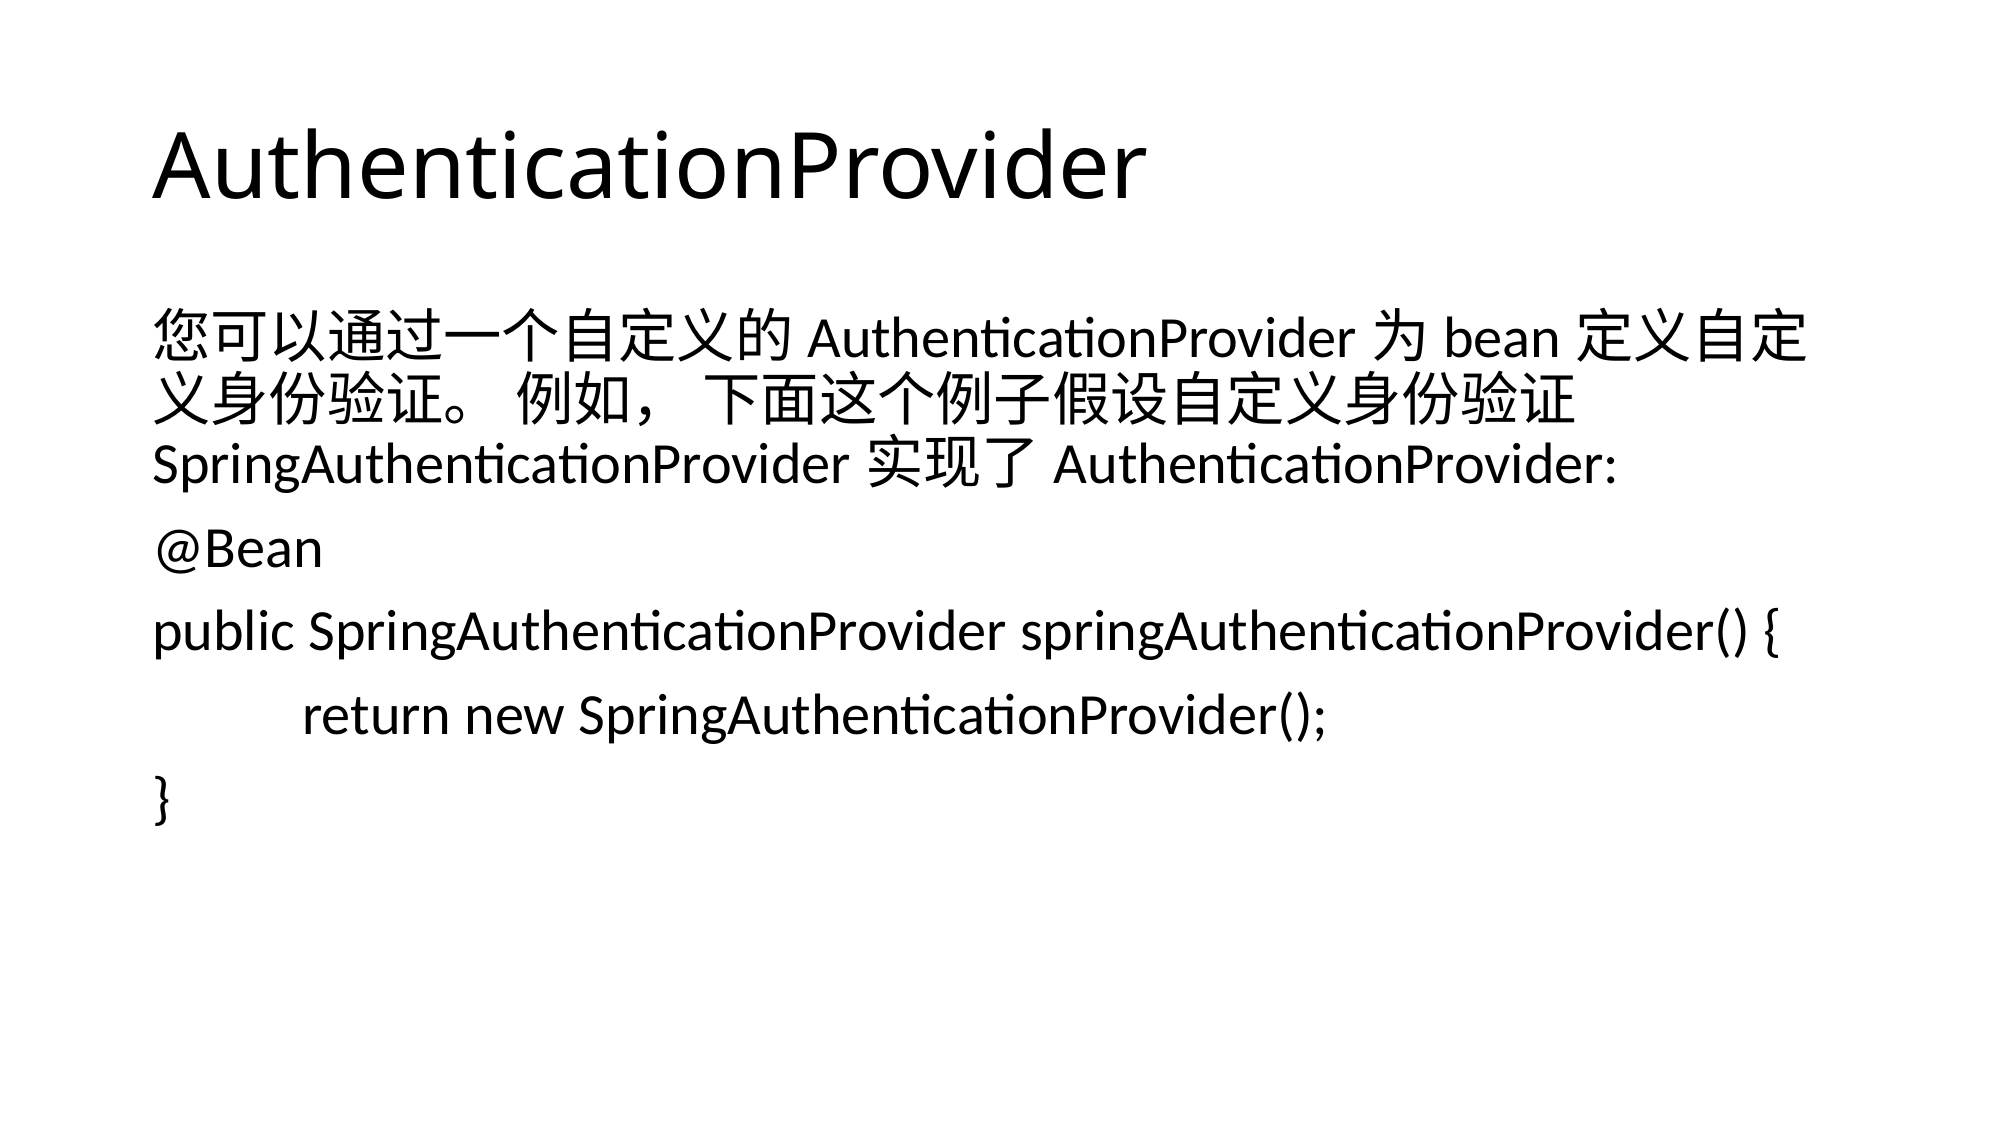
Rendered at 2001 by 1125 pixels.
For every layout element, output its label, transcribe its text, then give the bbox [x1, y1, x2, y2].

list 您可以通过一个自定义的AuthenticationProvider为bean定义自定义身份验证。 例如， 下面这个例子假设自定义身份验证SpringAuthenticationProvider实现了AuthenticationProvider: @Bean public SpringAuthenticationProvider springAuthenticationProvider() { return new SpringAuthenticationProvider(); } [137, 299, 1863, 1014]
title AuthenticationProvider [137, 59, 1863, 278]
